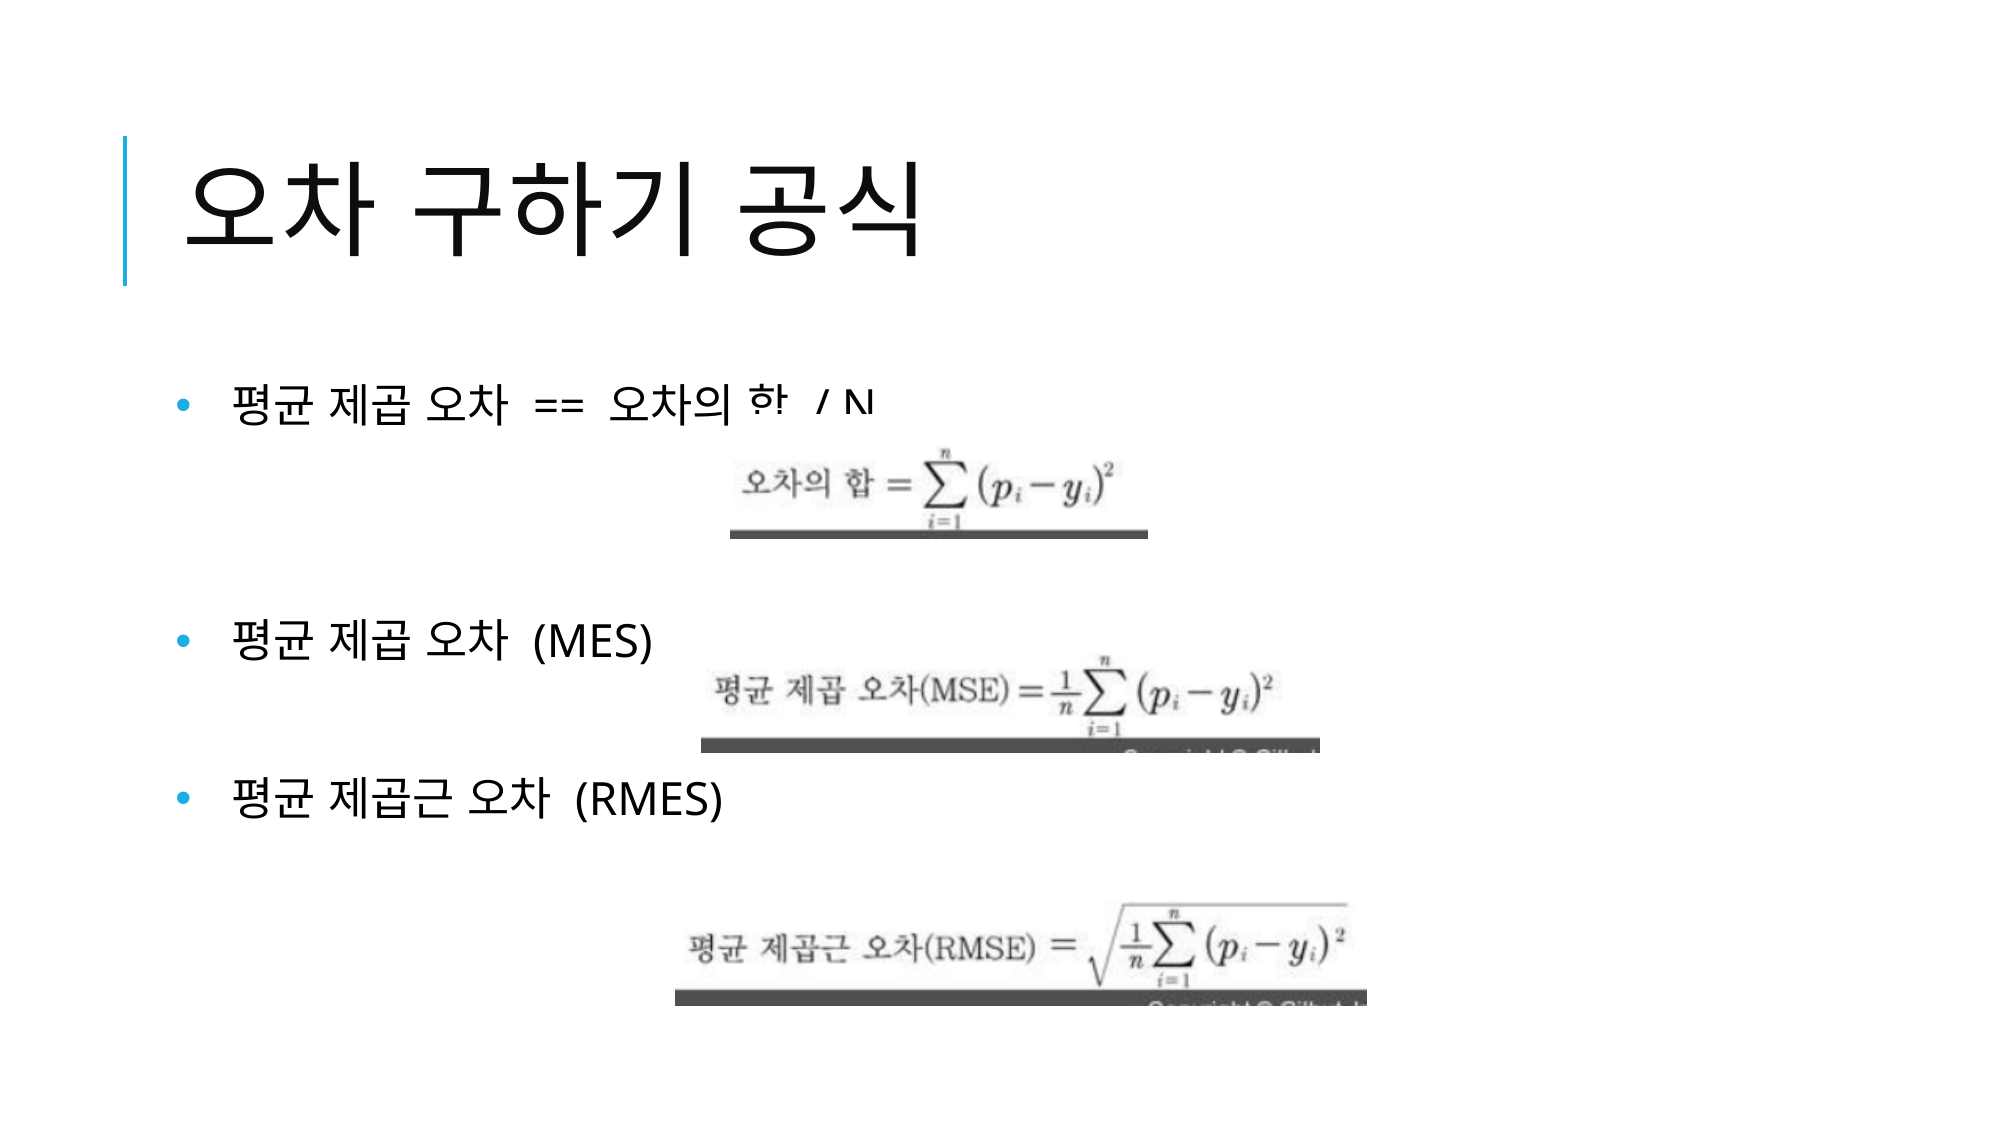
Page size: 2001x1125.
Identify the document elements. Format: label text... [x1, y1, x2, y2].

title 오차 구하기 공식 [168, 96, 1763, 342]
picture [675, 834, 1367, 1006]
picture [701, 620, 1320, 753]
list 평균 제곱 오차 == 오차의 합 / N 평균 제곱 오차 (MES) 평균 제곱근 오차 (RMES) [168, 375, 1763, 1035]
picture [730, 414, 1148, 539]
